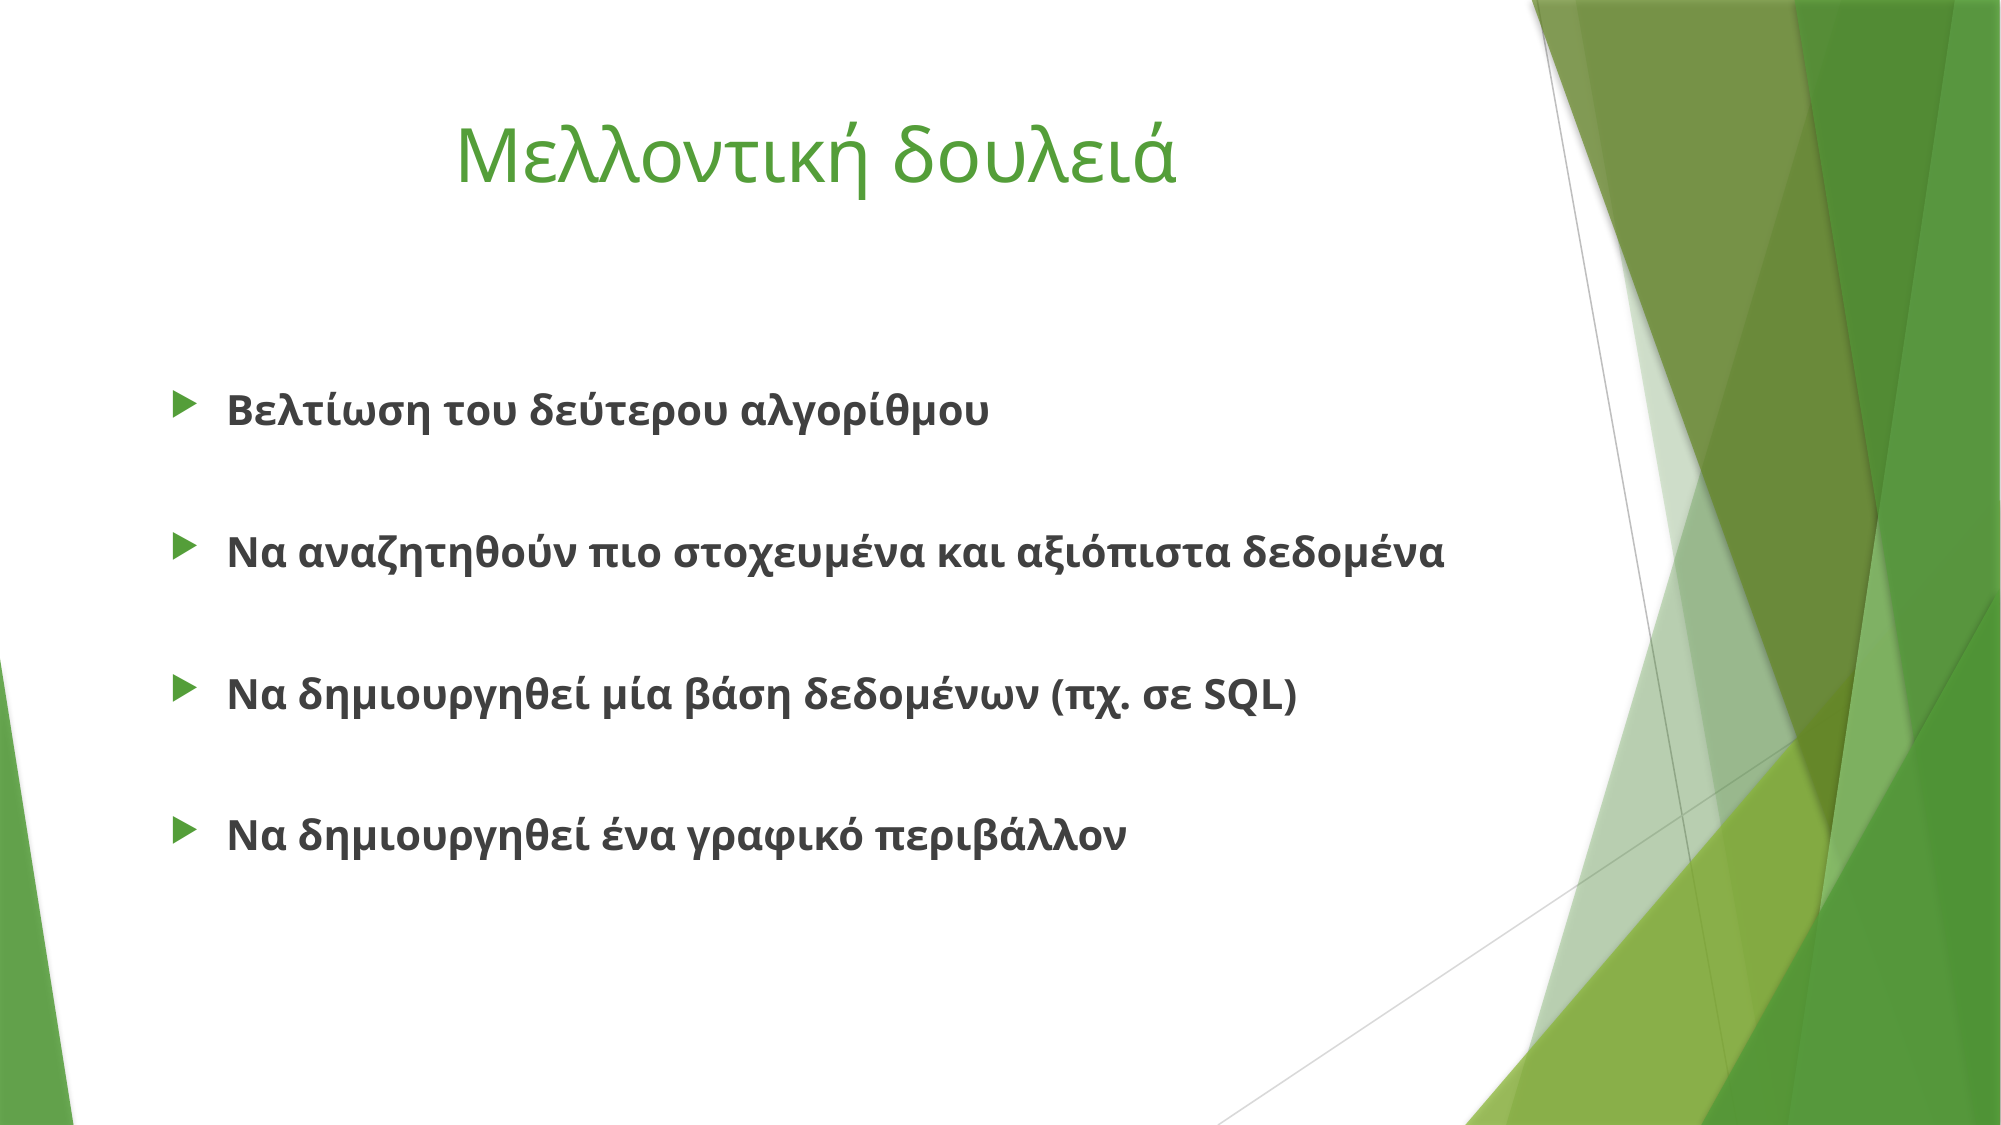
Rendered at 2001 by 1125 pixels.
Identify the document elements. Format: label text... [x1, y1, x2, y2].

title Μελλοντική δουλειά [111, 99, 1522, 215]
text_box Βελτίωση του δεύτερου αλγορίθμου Να αναζητηθούν πιο στοχευμένα και αξιόπιστα δεδομένα Να δημιουργηθεί μία βάση δεδομένων (πχ. σε SQL) Να δημιουργηθεί ένα γραφικό περιβάλλον [155, 376, 1478, 867]
